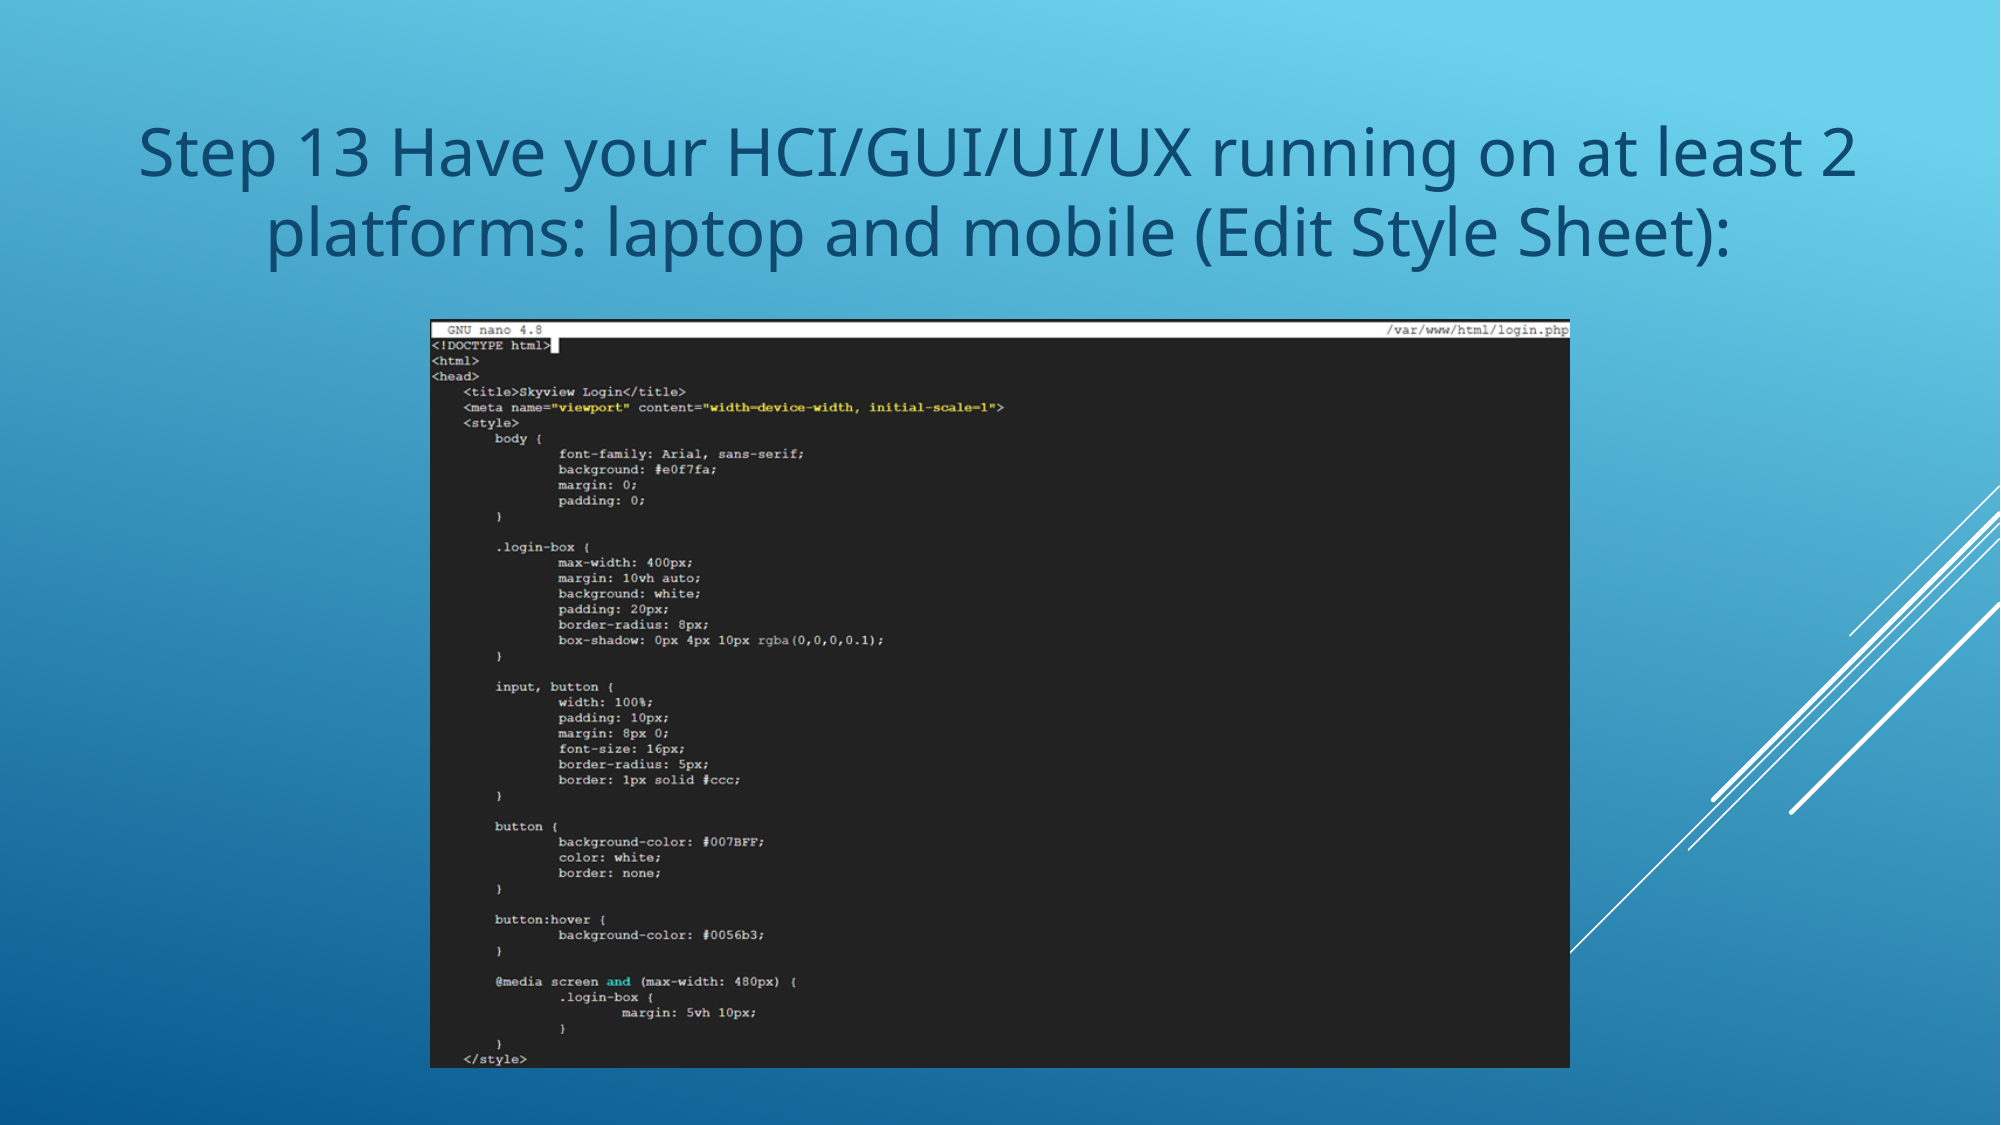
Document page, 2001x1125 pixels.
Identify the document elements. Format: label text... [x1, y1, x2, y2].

list Step 13 Have your HCI/GUI/UI/UX running on at least 2 platforms: laptop and mobile (Edit Style Sheet): [0, 71, 2000, 308]
picture [429, 319, 1570, 1069]
